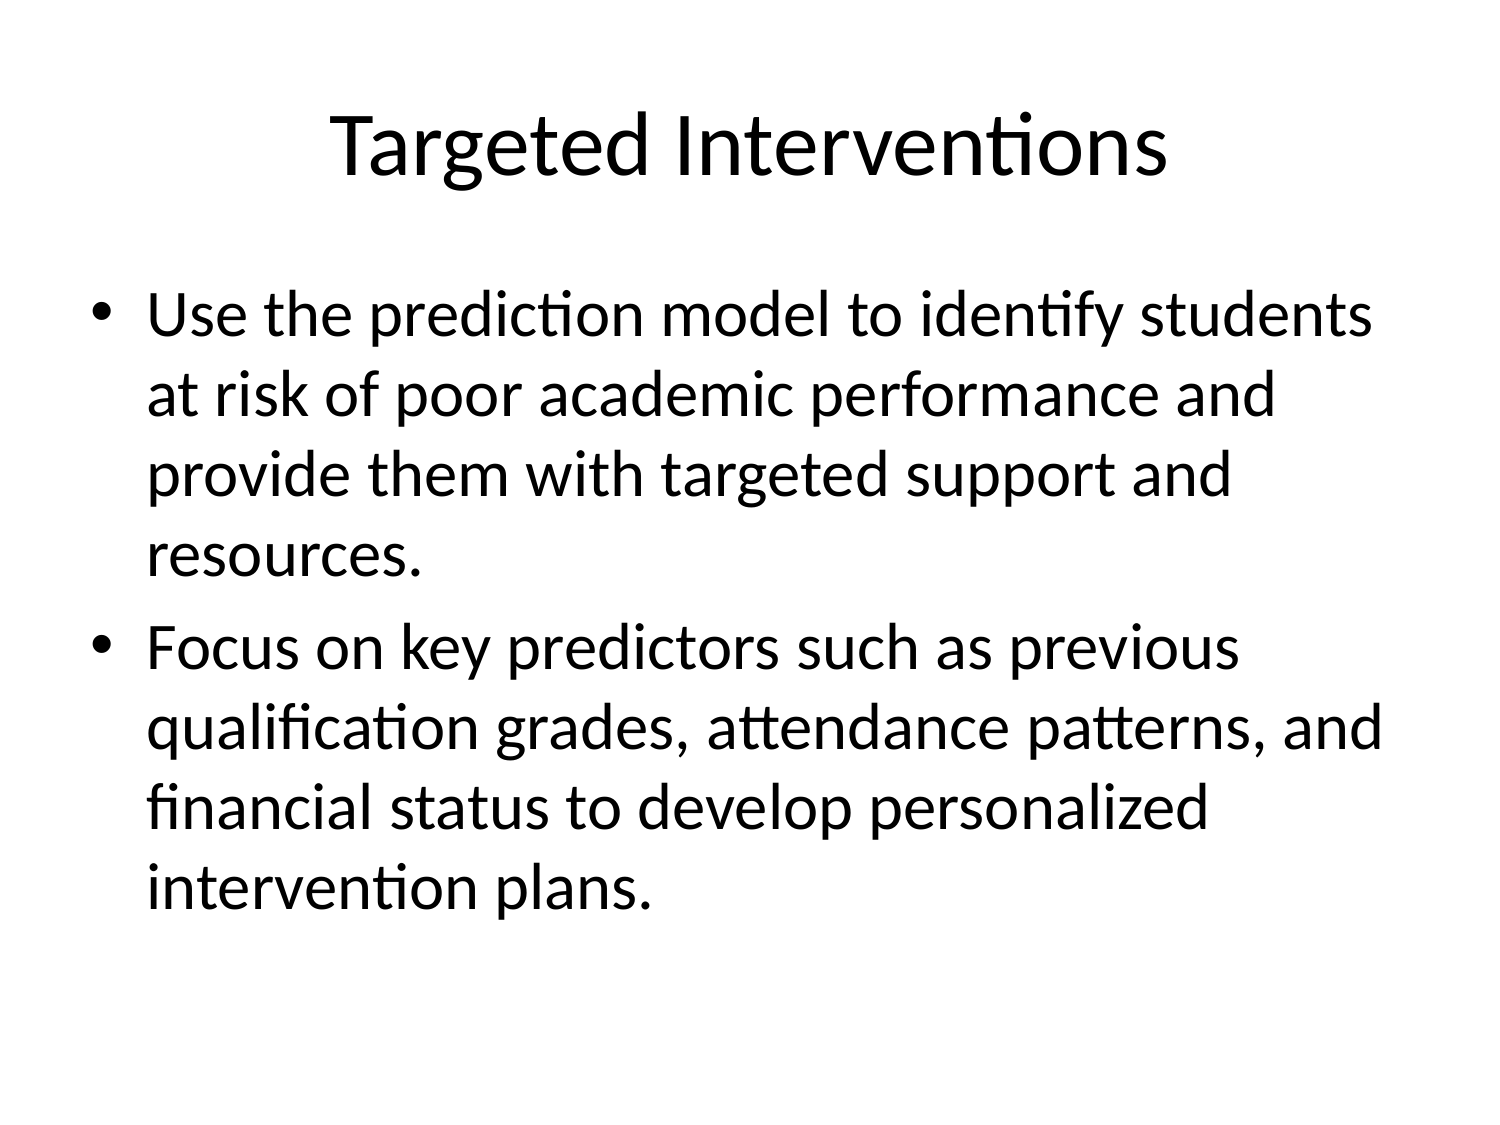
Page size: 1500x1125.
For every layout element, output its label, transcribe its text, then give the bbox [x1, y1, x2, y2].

title Targeted Interventions [75, 45, 1425, 233]
list Use the prediction model to identify students at risk of poor academic performance and provide them with targeted support and resources. Focus on key predictors such as previous qualification grades, attendance patterns, and financial status to develop personalized intervention plans. [75, 262, 1425, 1005]
